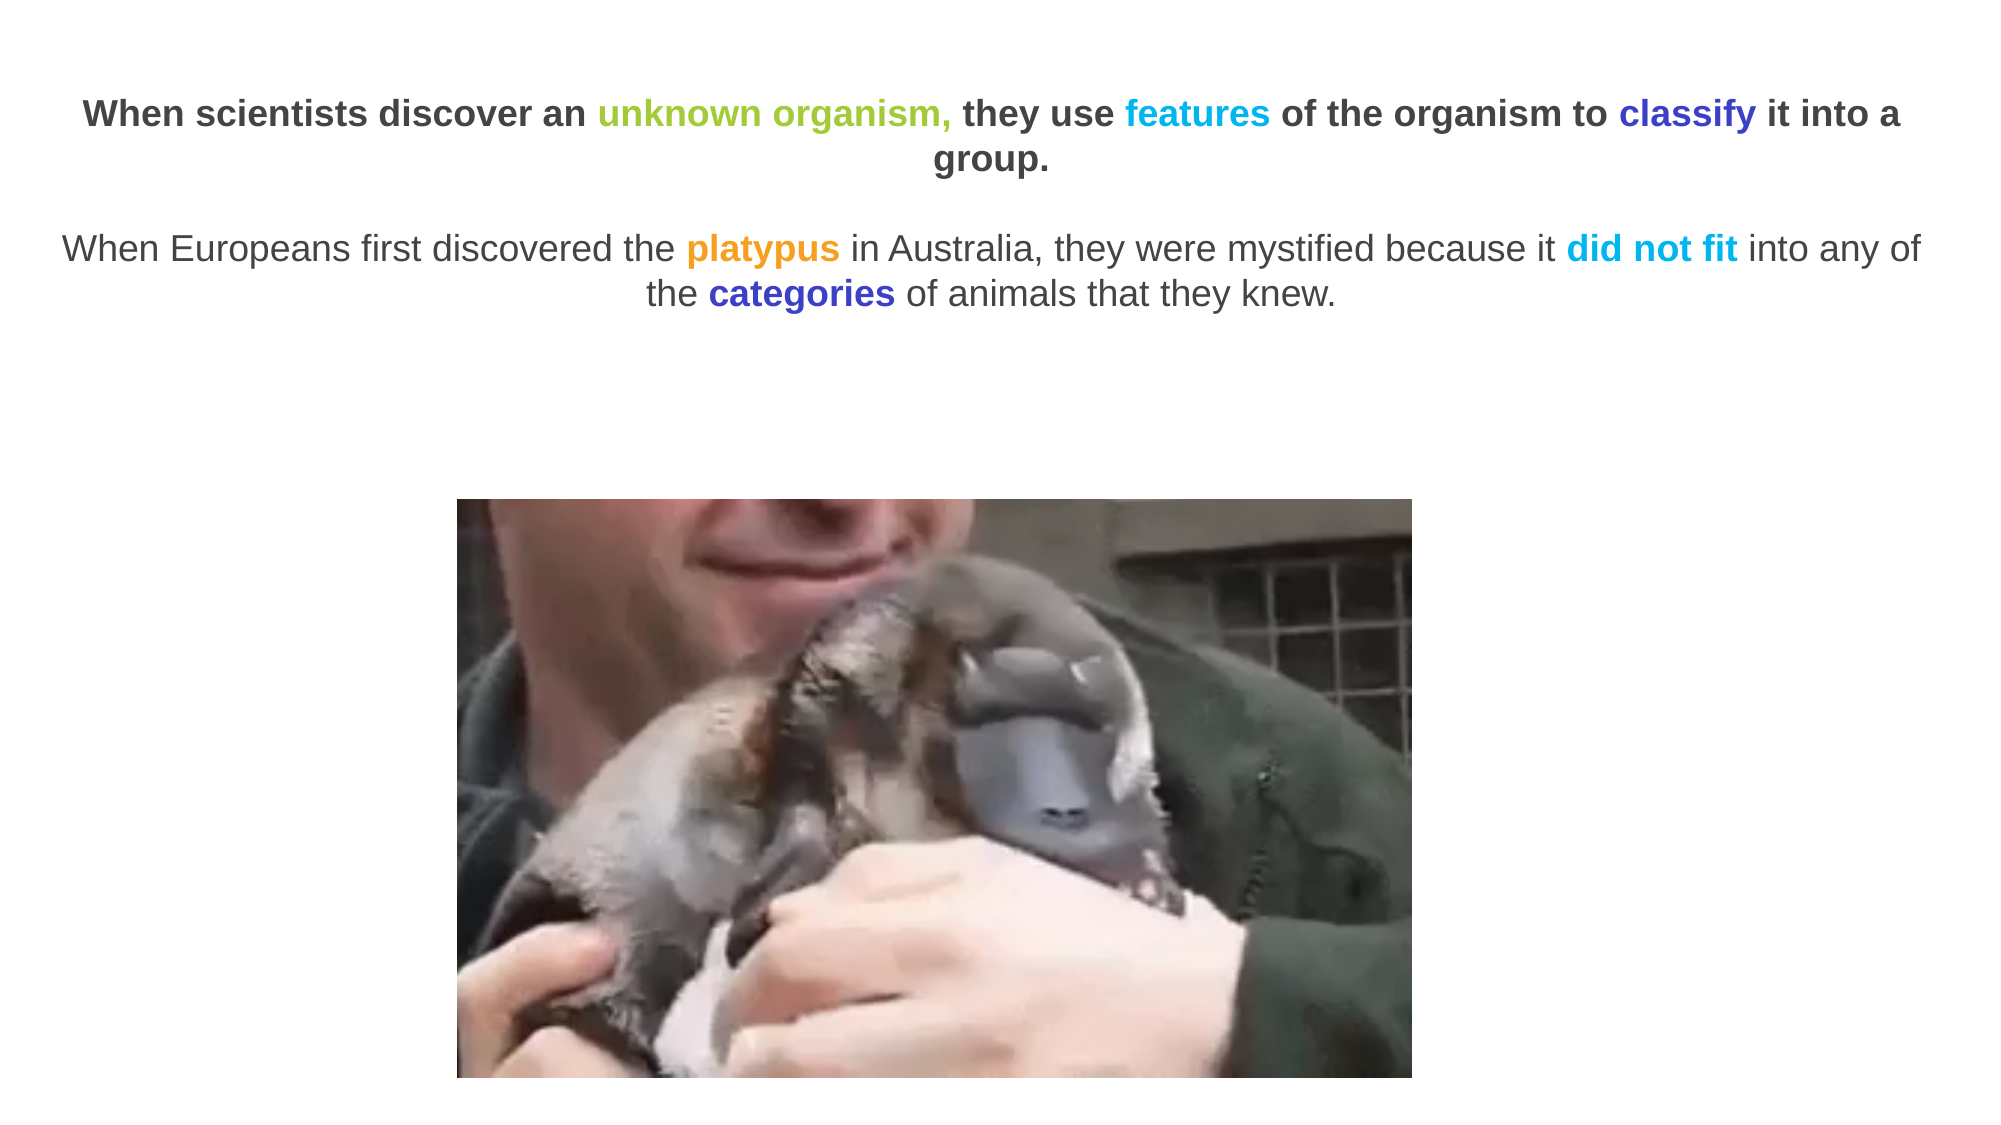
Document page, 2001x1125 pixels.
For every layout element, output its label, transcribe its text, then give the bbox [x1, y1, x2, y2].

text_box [456, 498, 1413, 1079]
text_box When scientists discover an unknown organism, they use features of the organism to classify it into a group. When Europeans first discovered the platypus in Australia, they were mystified because it did not fit into any of the categories of animals that they knew. [29, 81, 1955, 367]
